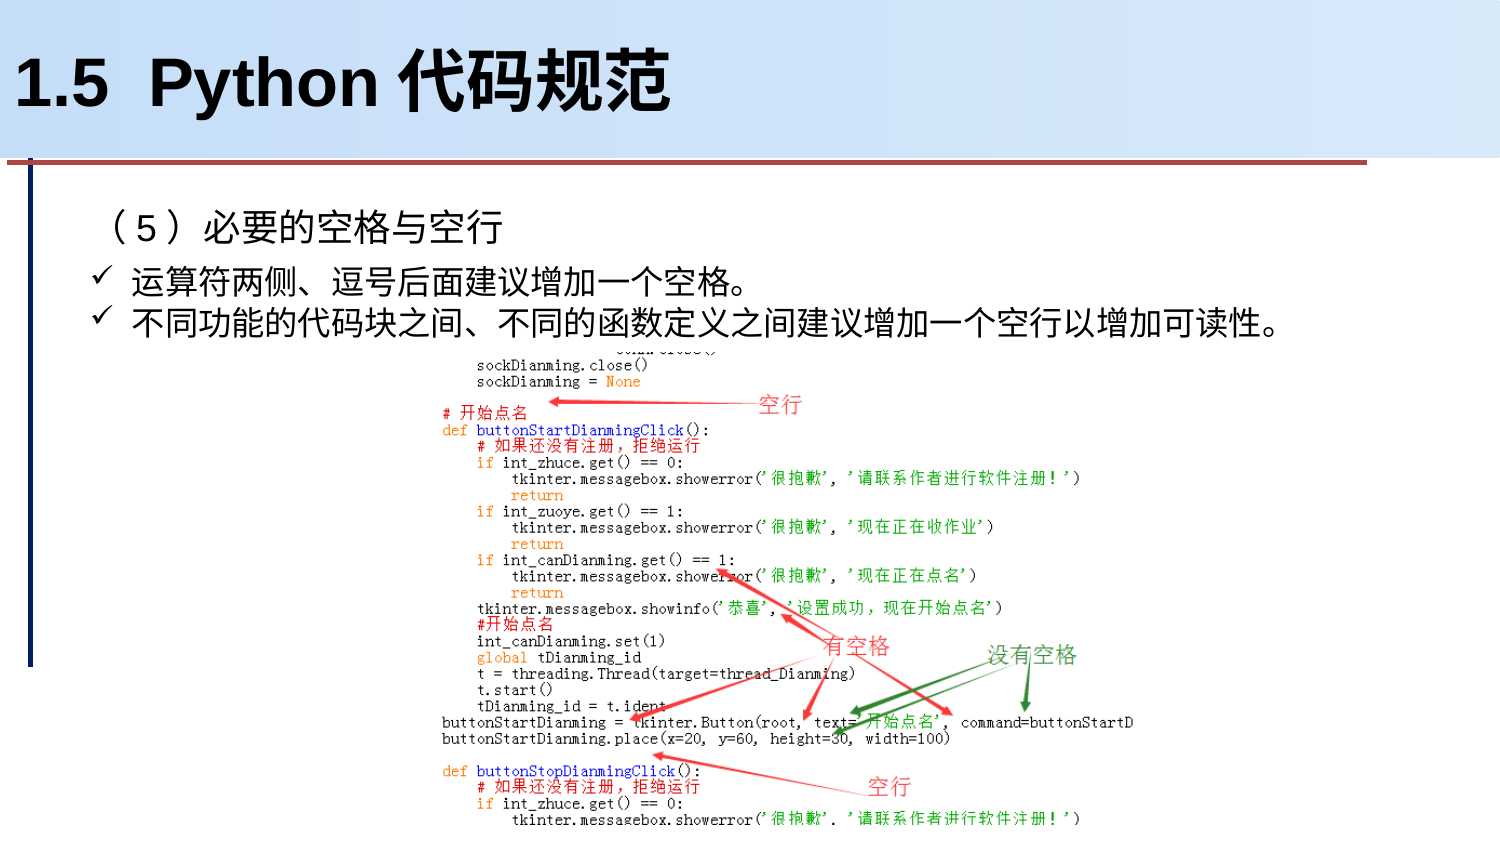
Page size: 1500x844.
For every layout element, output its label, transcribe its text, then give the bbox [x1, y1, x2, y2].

list （5）必要的空格与空行 运算符两侧、逗号后面建议增加一个空格。 不同功能的代码块之间、不同的函数定义之间建议增加一个空行以增加可读性。 [74, 196, 1426, 755]
picture [437, 352, 1138, 825]
title 1.5 Python代码规范 [0, 0, 1500, 159]
